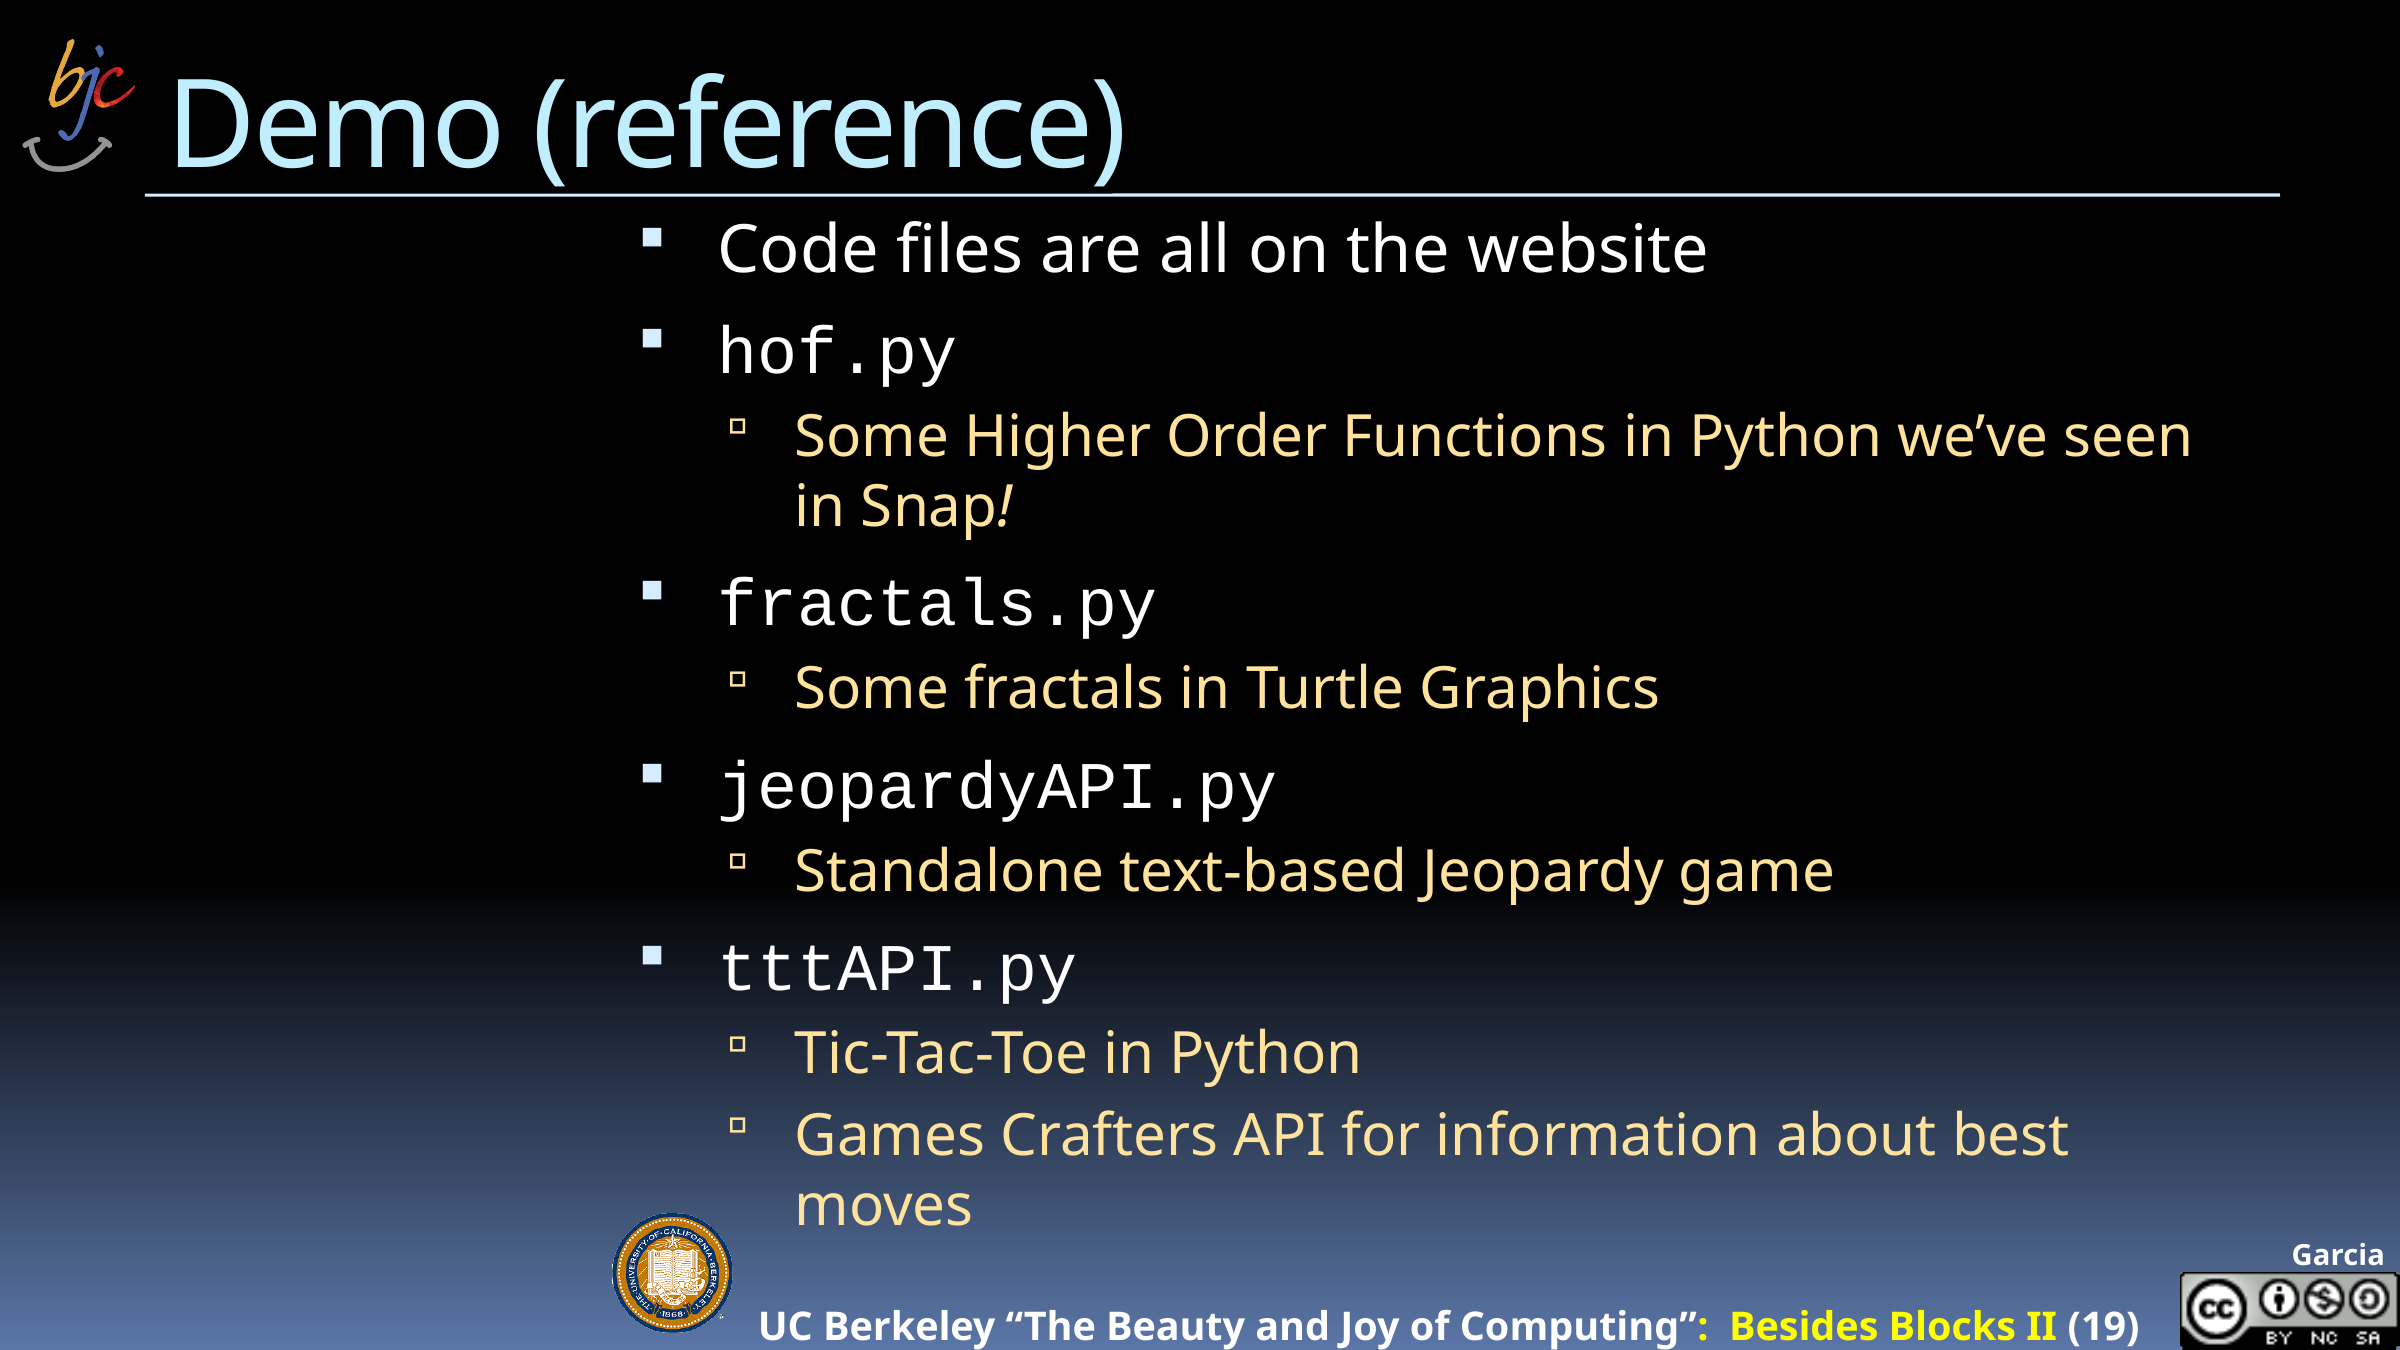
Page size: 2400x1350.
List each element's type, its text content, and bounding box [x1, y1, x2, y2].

picture [2180, 1272, 2400, 1350]
list Code files are all on the website hof.py Some Higher Order Functions in Python we’ve seen in Snap! fractals.py Some fractals in Turtle Graphics jeopardyAPI.py Standalone text-based Jeopardy game tttAPI.py Tic-Tac-Toe in Python Games Crafters API for information about best moves [599, 194, 2281, 1252]
picture [612, 1252, 733, 1333]
title Demo (reference) [144, 33, 2288, 184]
picture [20, 35, 137, 175]
